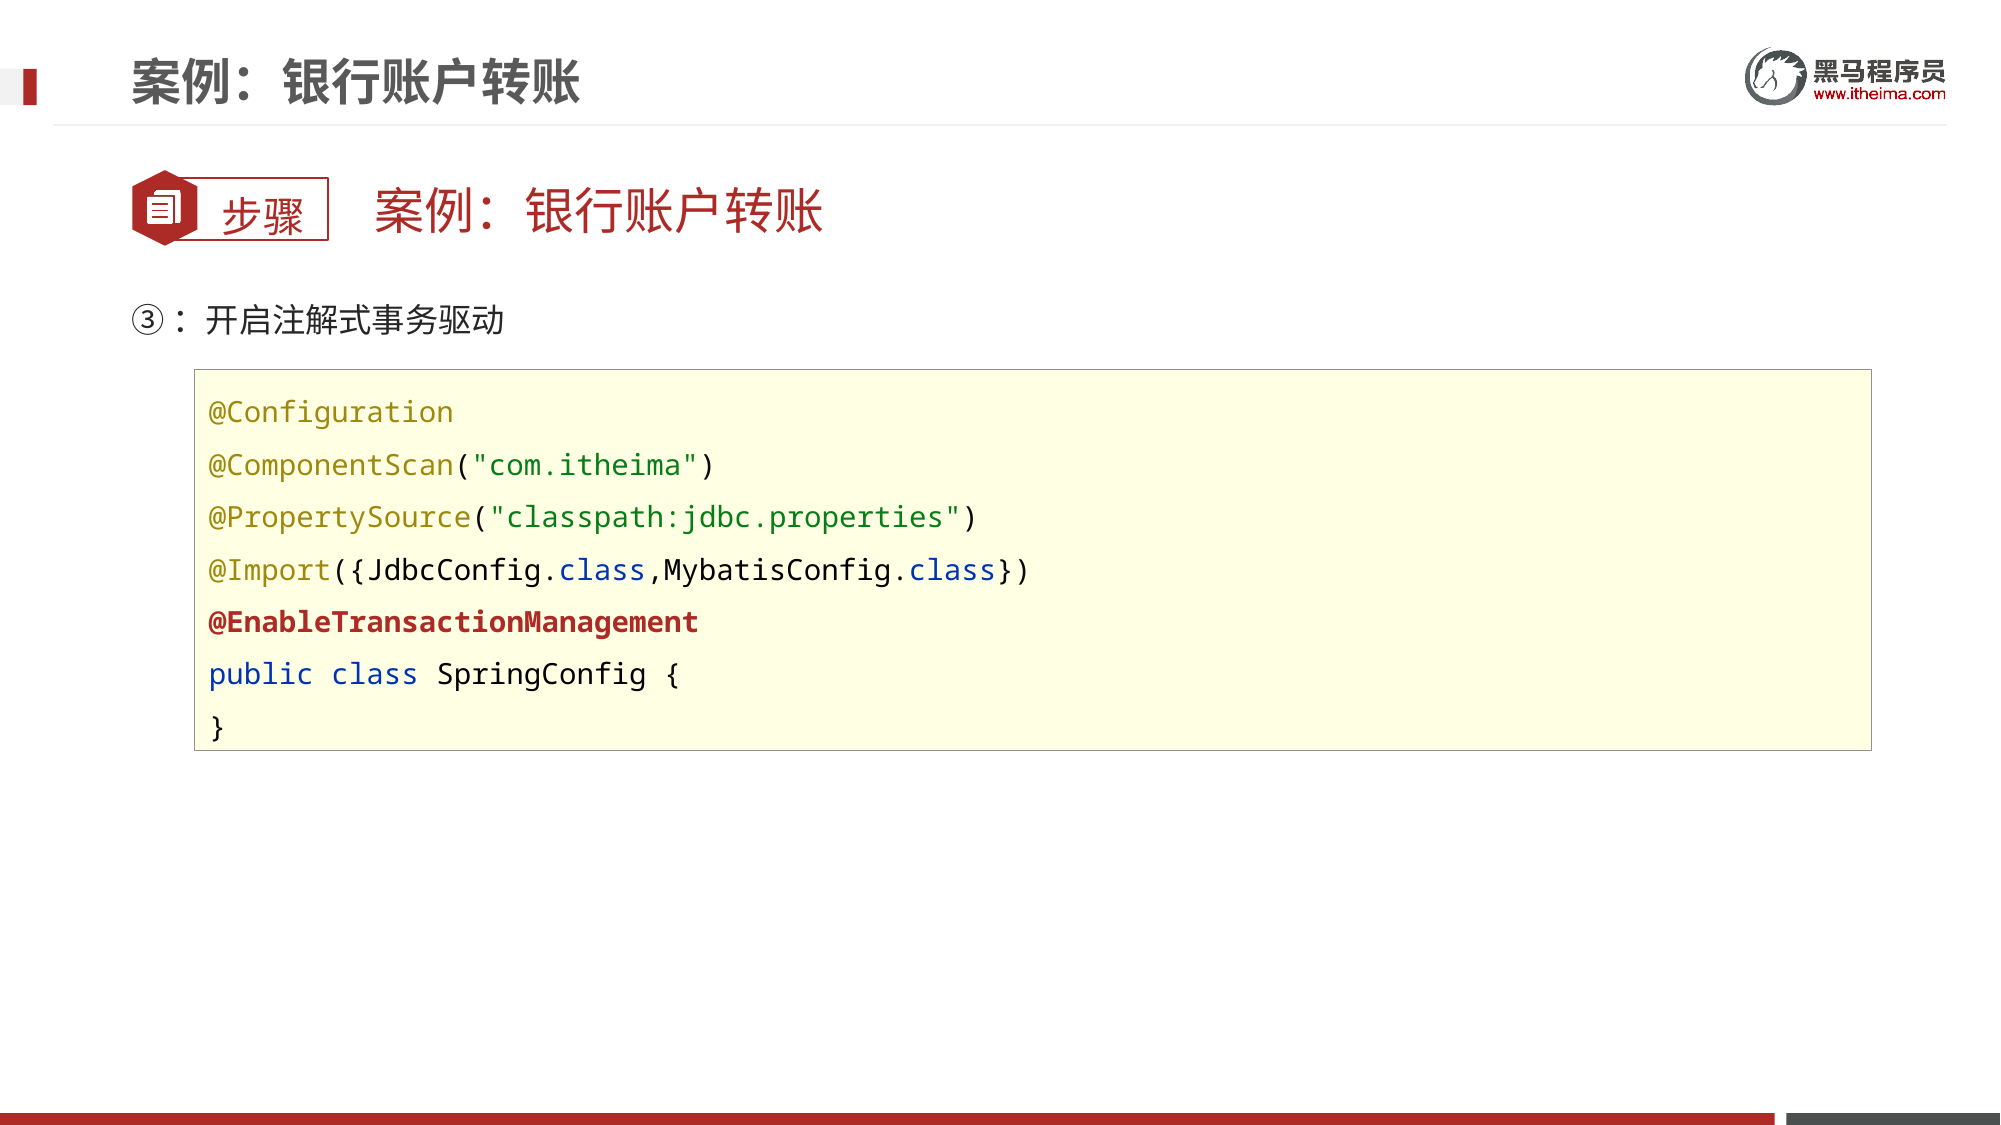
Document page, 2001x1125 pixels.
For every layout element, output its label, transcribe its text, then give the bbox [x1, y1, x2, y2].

picture [1744, 46, 1946, 106]
title 案例：银行账户转账 [116, 38, 1556, 124]
list ③：开启注解式事务驱动 [116, 271, 1629, 396]
list 案例：银行账户转账 [360, 166, 1872, 252]
text_box @Configuration @ComponentScan("com.itheima") @PropertySource("classpath:jdbc.properties") @Import({JdbcConfig.class,MybatisConfig.class}) @EnableTransactionManagement public class SpringConfig { } [194, 368, 1872, 751]
picture [147, 190, 181, 224]
